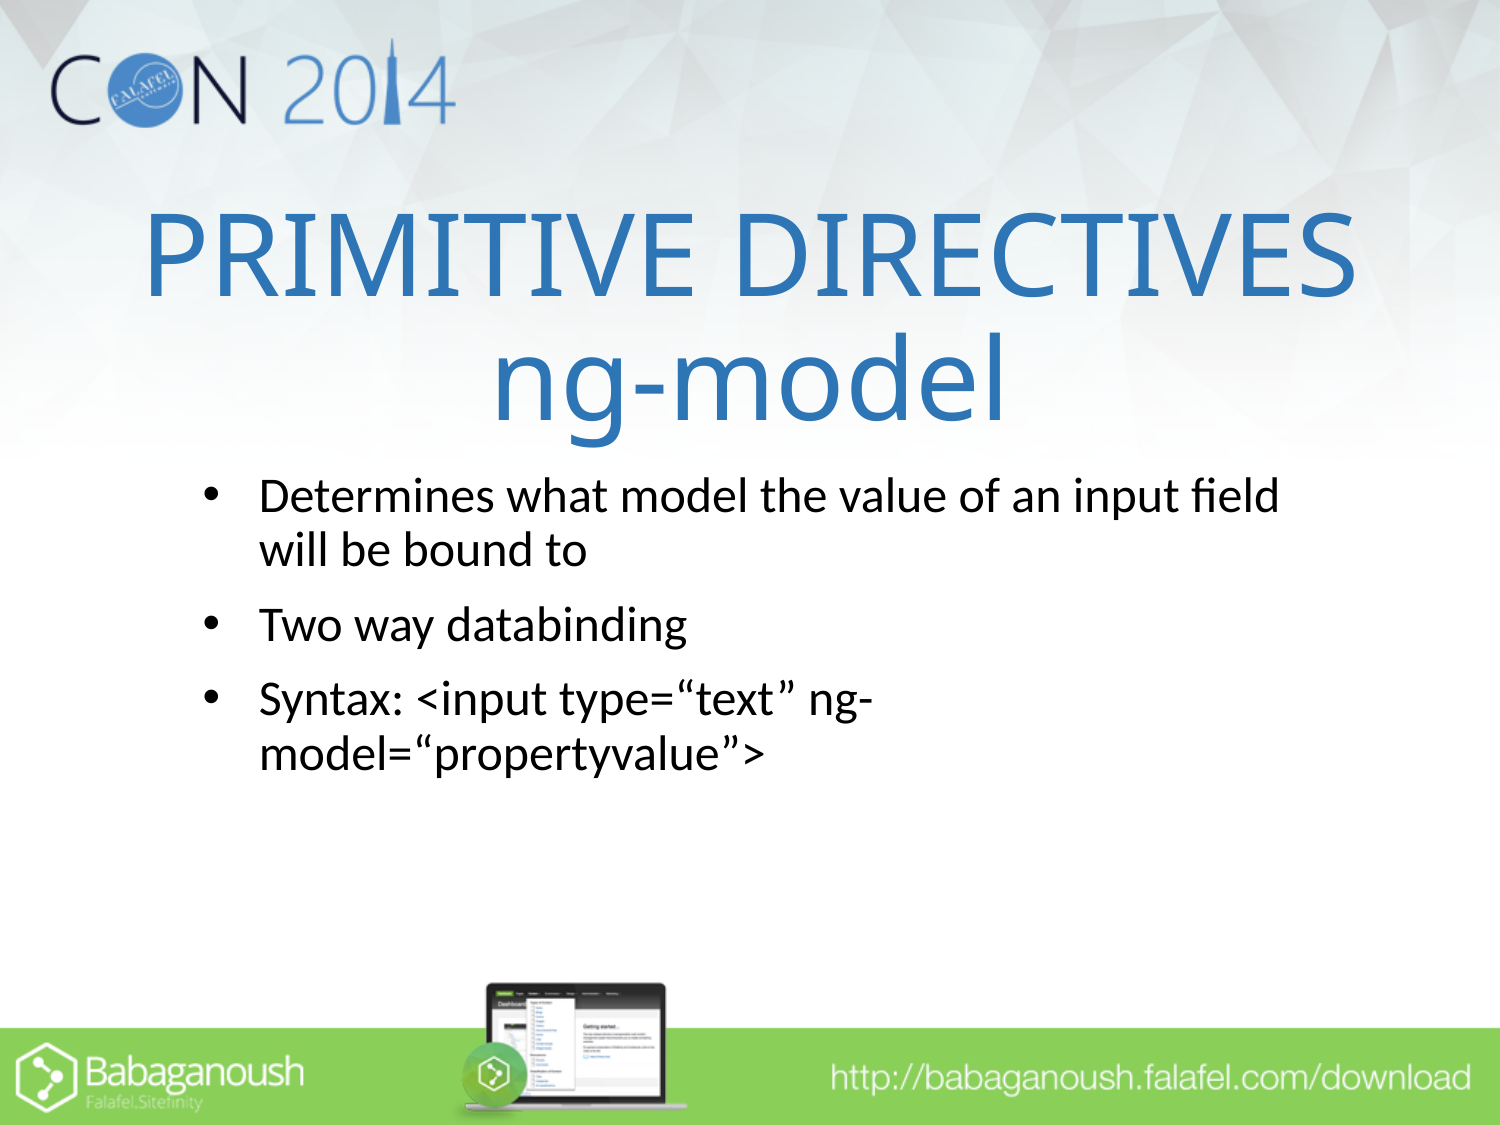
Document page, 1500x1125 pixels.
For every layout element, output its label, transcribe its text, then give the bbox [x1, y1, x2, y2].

subtitle Determines what model the value of an input field will be bound to Two way databinding Syntax: <input type=“text” ng-model=“propertyvalue”> [187, 461, 1313, 863]
title PRIMITIVE DIRECTIVES ng-model [112, 184, 1388, 453]
picture [0, 0, 1500, 1125]
